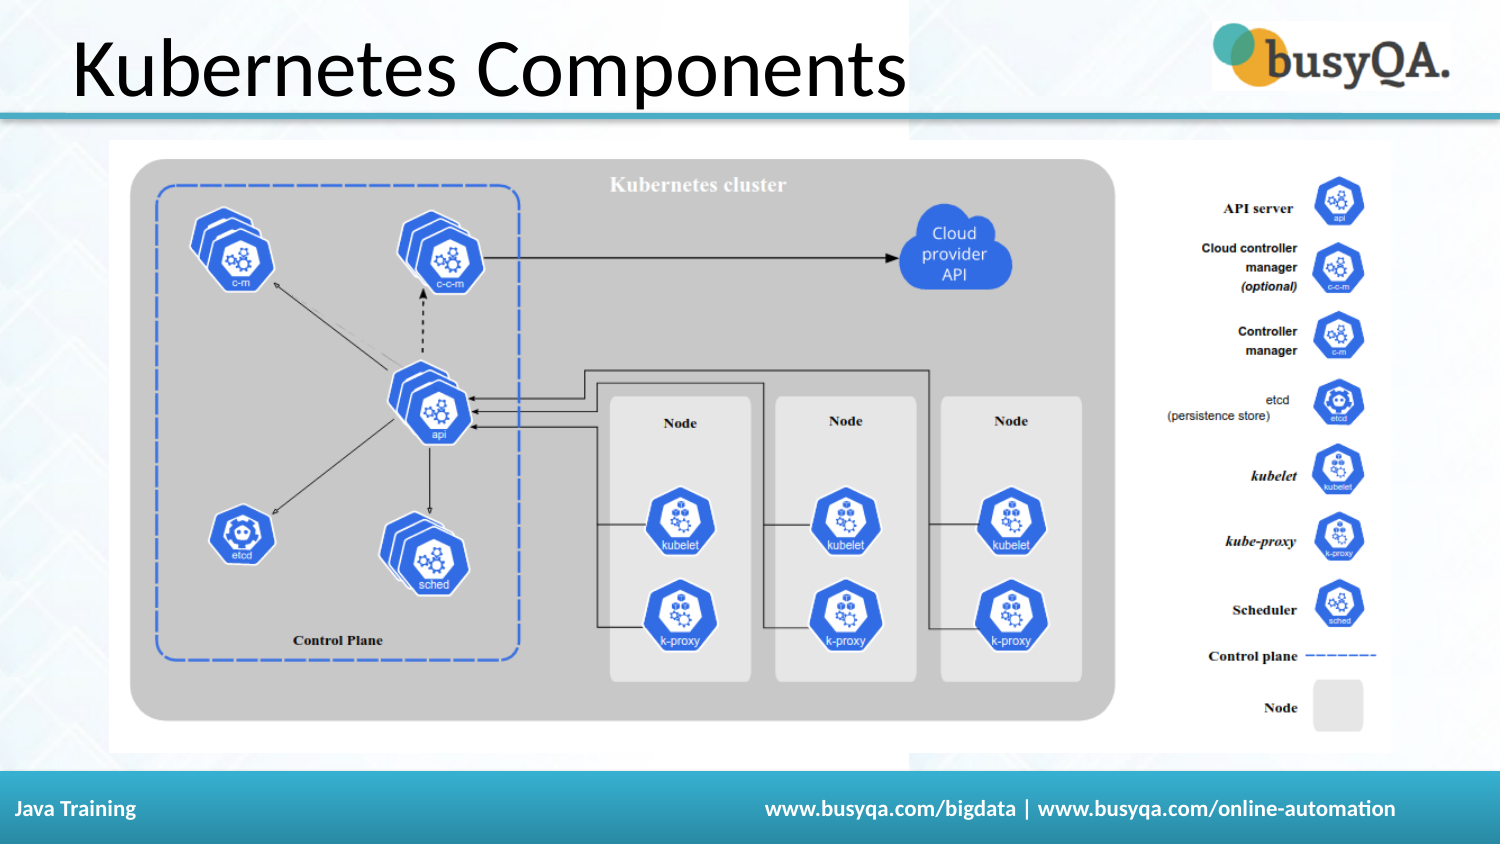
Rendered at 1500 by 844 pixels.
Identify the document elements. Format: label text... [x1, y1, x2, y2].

picture [0, 0, 1500, 113]
text_box Kubernetes Components [57, 12, 988, 113]
picture [0, 119, 1500, 772]
